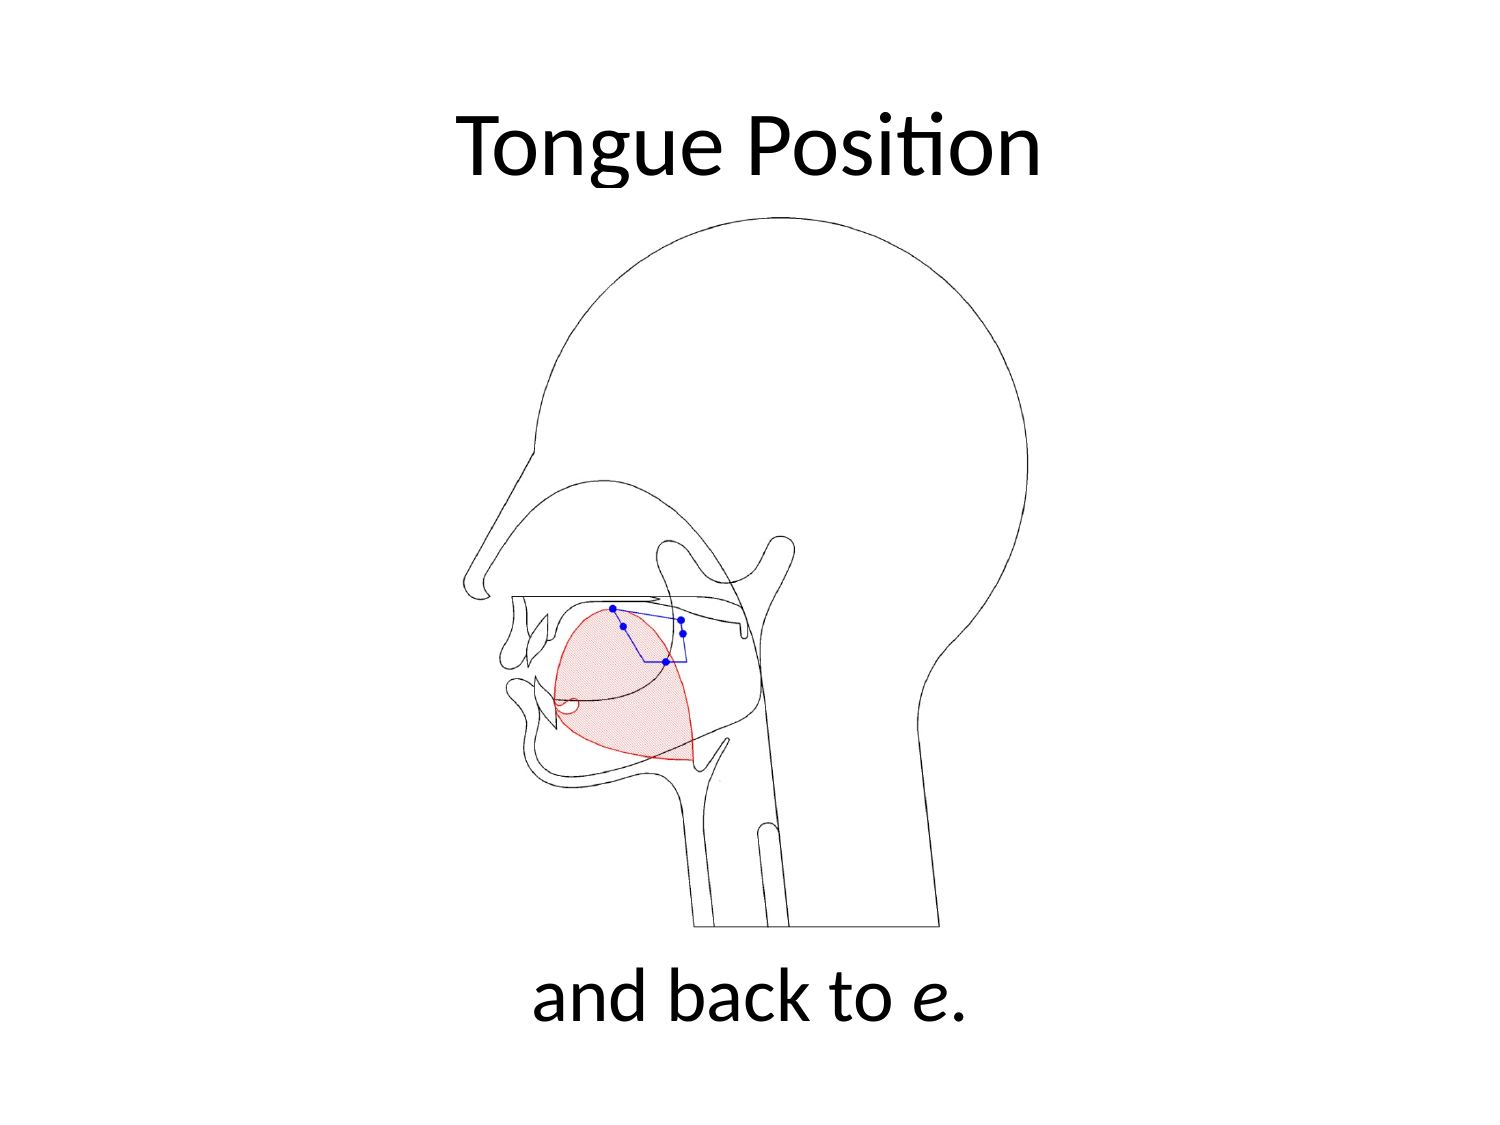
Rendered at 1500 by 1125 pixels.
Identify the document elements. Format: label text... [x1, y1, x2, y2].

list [437, 188, 1063, 961]
title Tongue Position [75, 45, 1425, 233]
text_box and back to e. [0, 937, 1500, 1045]
